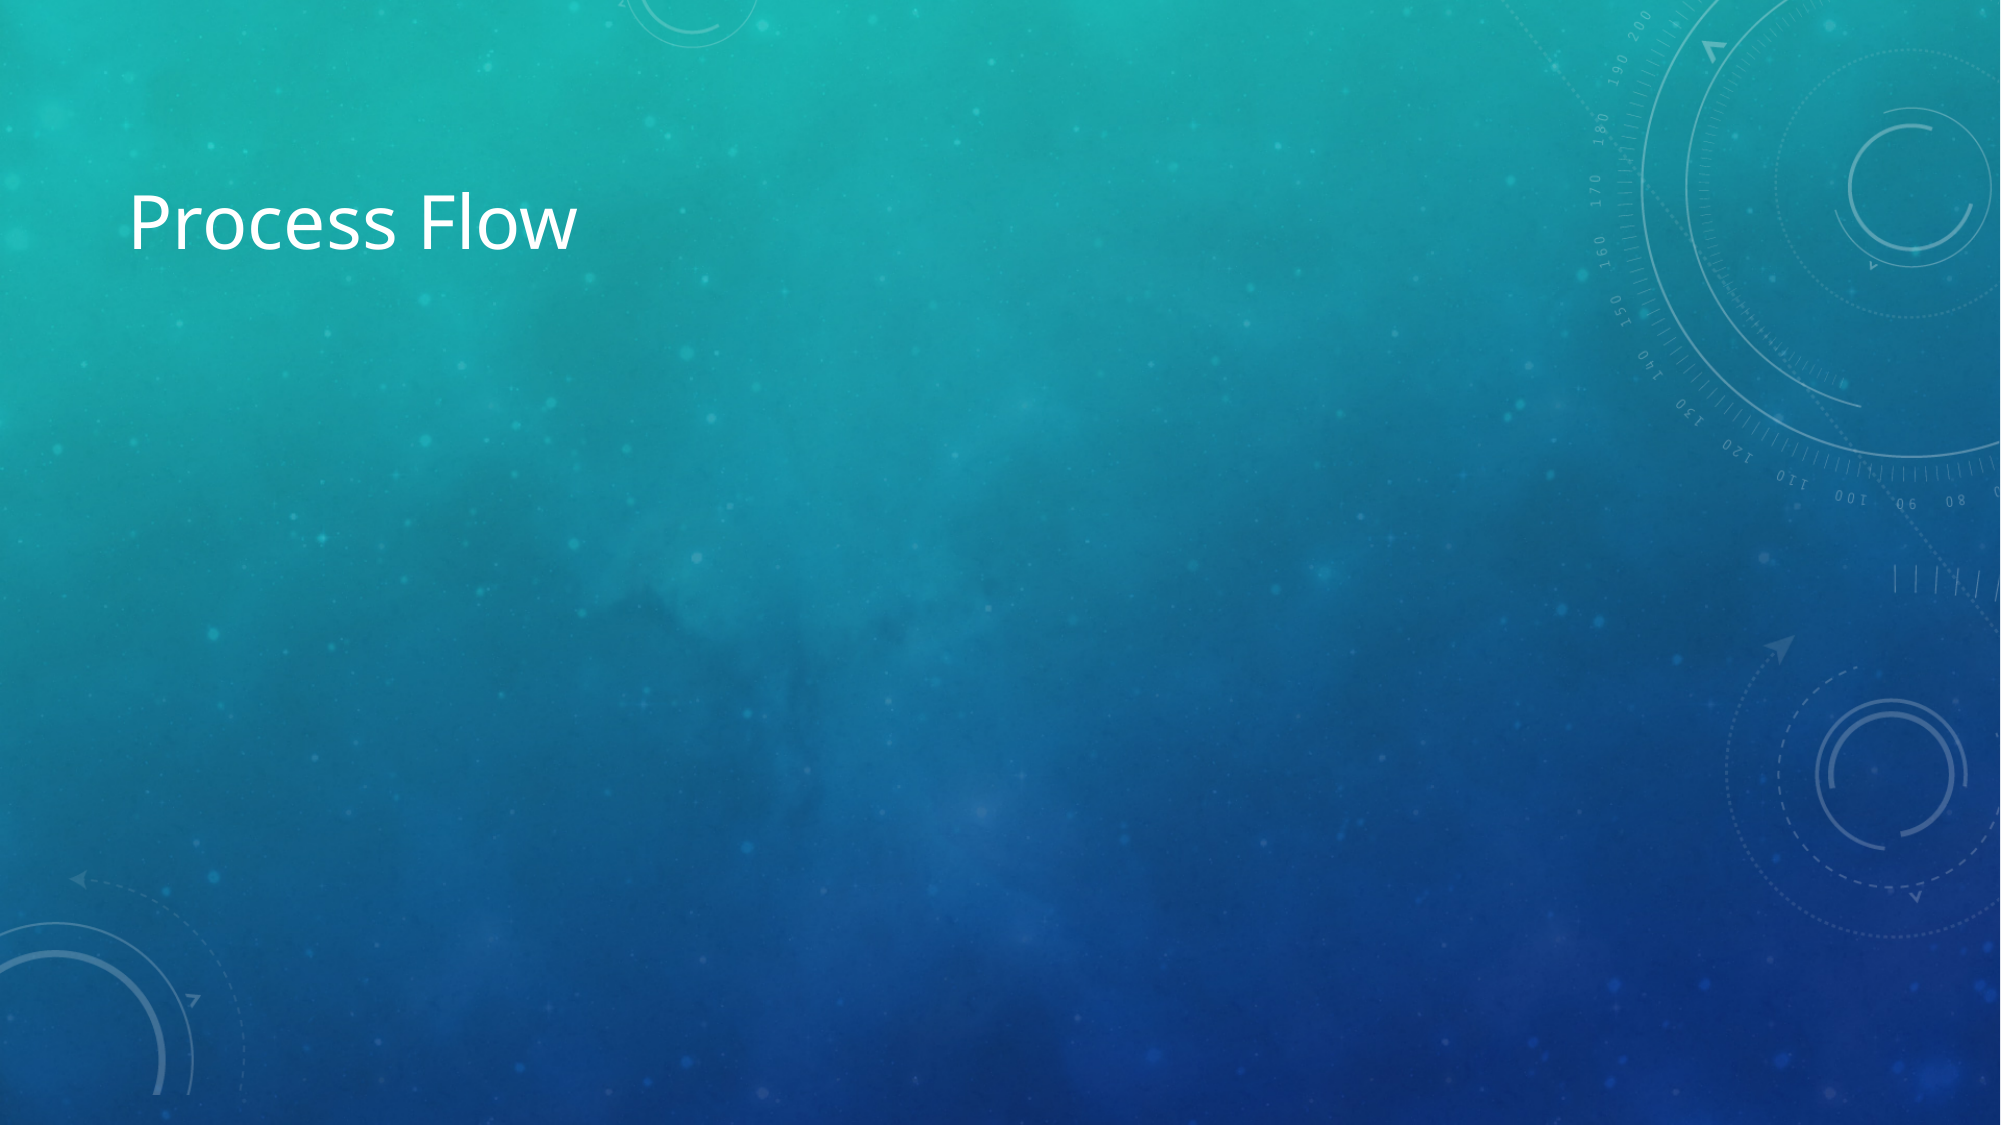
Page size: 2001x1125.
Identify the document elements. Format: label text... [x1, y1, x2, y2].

picture [0, 0, 2001, 1125]
title Process Flow [112, 99, 1775, 339]
